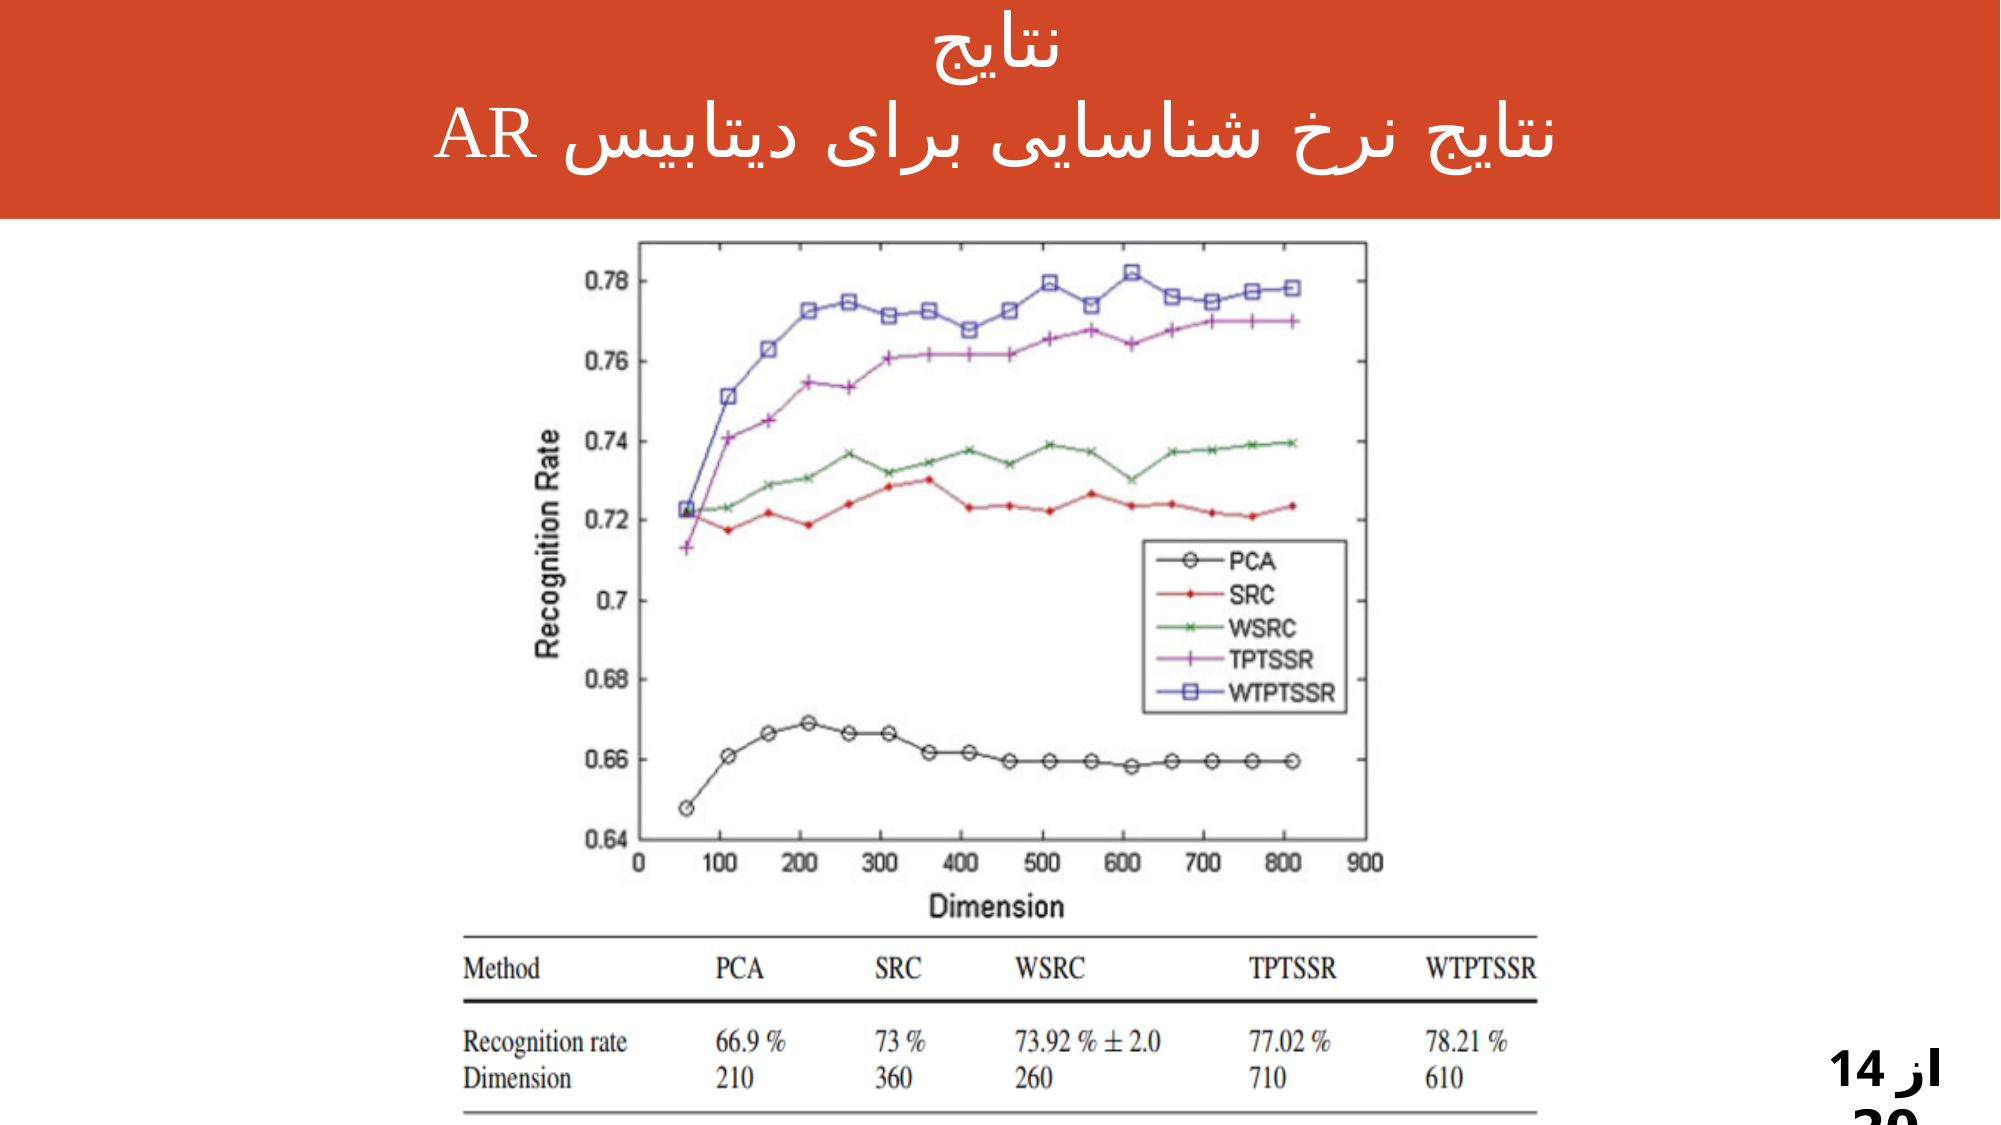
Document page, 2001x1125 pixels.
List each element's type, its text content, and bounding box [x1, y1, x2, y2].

text_box نتایج نتایج نرخ شناسایی برای دیتابیس AR [49, 0, 1944, 180]
picture [456, 228, 1544, 1125]
text_box 14 از 20 [1797, 1028, 1975, 1125]
